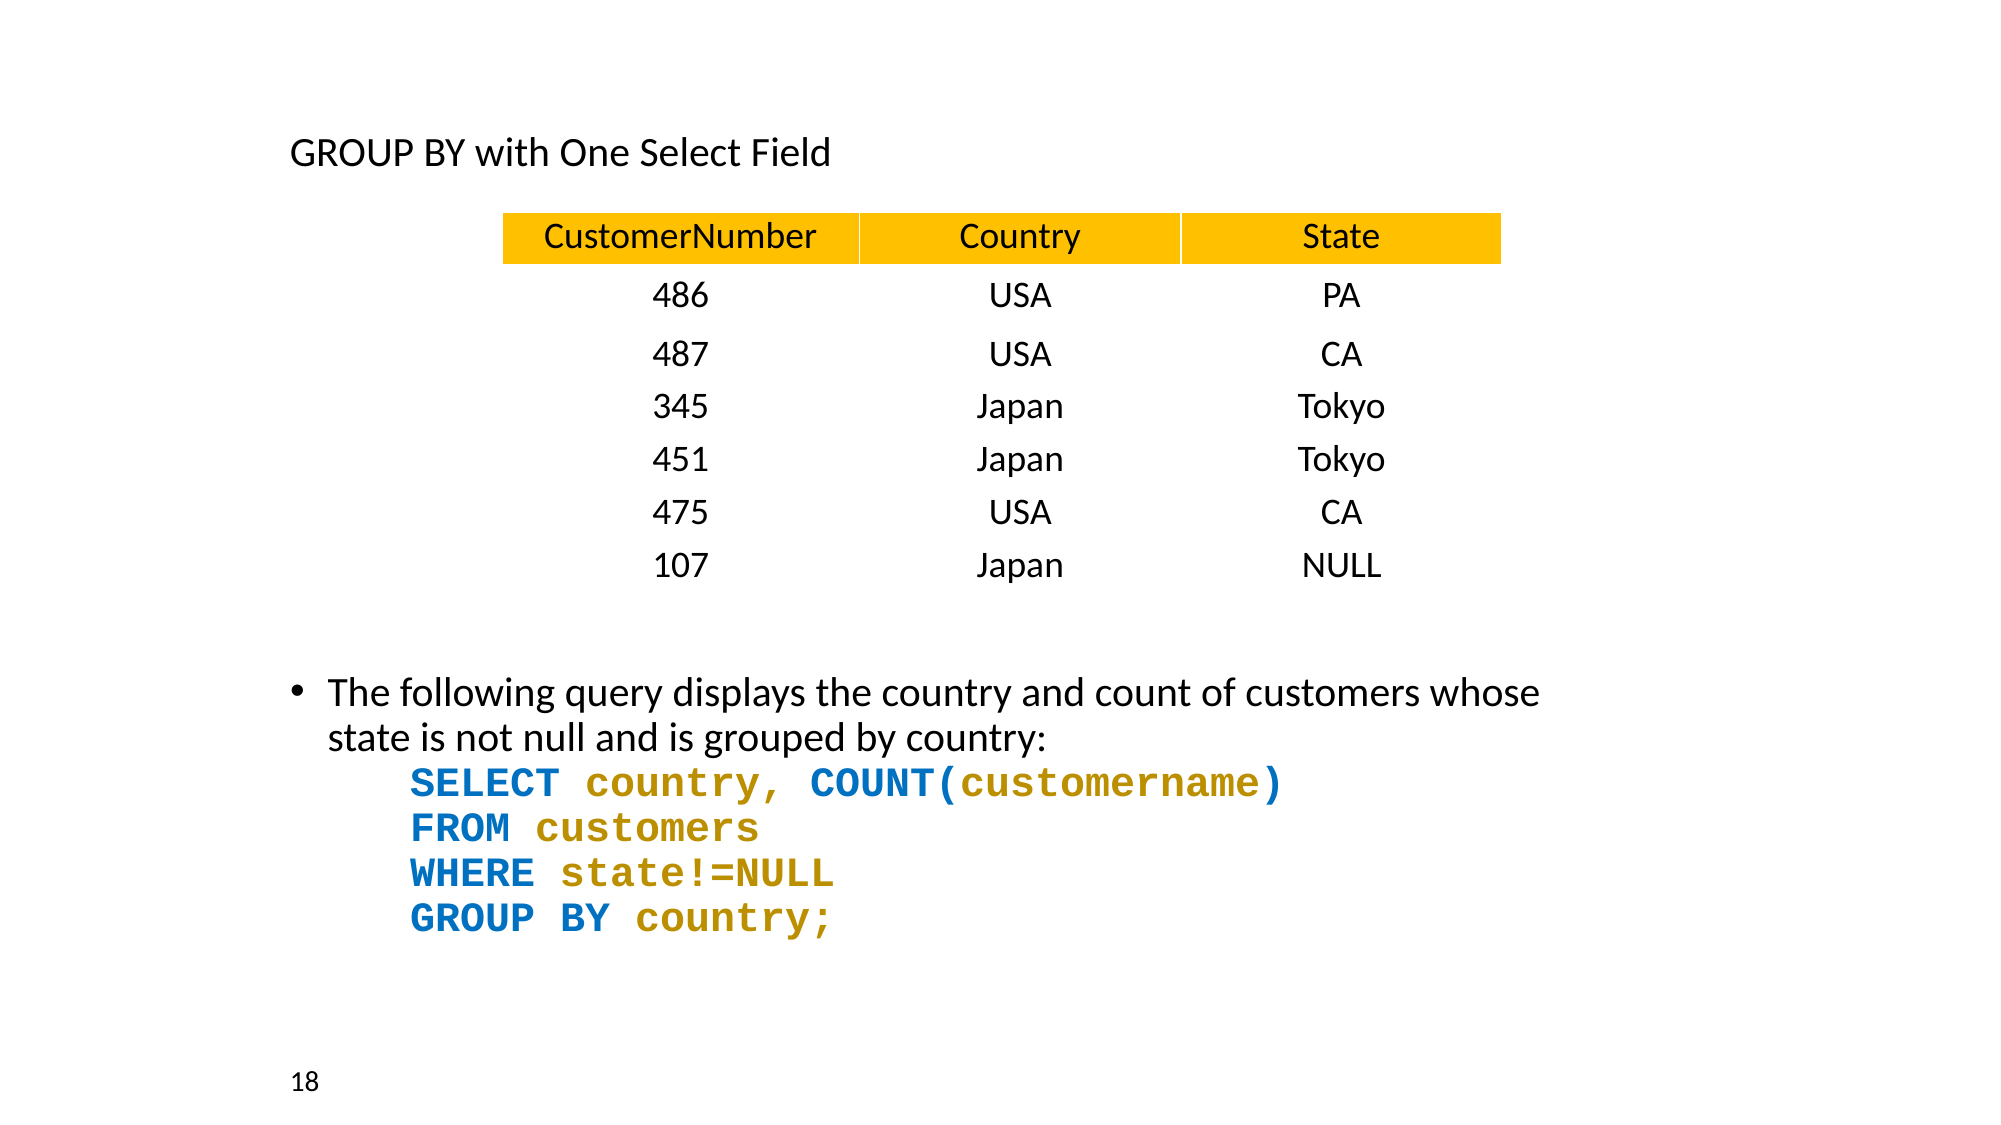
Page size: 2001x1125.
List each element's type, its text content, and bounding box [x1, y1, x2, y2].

table_cell Japan [860, 437, 1180, 488]
table_cell 451 [503, 437, 859, 488]
table_cell Japan [860, 384, 1180, 435]
table_cell 107 [503, 542, 859, 593]
table_cell USA [860, 266, 1180, 329]
table_header Country [860, 213, 1180, 264]
table_cell 486 [503, 266, 859, 329]
table_cell USA [860, 490, 1180, 541]
table_header CustomerNumber [503, 213, 859, 264]
table_cell PA [1182, 266, 1501, 329]
list The following query displays the country and count of customers whose state is not null and is grouped by country: SELECT country, COUNT(customername) FROM customers WHERE state!=NULL GROUP BY country; [275, 662, 1625, 1055]
table_cell CA [1182, 490, 1501, 541]
table_cell 475 [503, 490, 859, 541]
table_cell Tokyo [1182, 437, 1501, 488]
table_cell CA [1182, 331, 1501, 382]
table_cell USA [860, 331, 1180, 382]
table_cell NULL [1182, 542, 1501, 593]
table_cell 345 [503, 384, 859, 435]
text_box GROUP BY with One Select Field [274, 117, 1625, 206]
title Example [137, 59, 1863, 278]
table_cell Tokyo [1182, 384, 1501, 435]
table_header State [1182, 213, 1501, 264]
text_box 18 [274, 1054, 350, 1100]
table_cell Japan [860, 542, 1180, 593]
table_cell 487 [503, 331, 859, 382]
